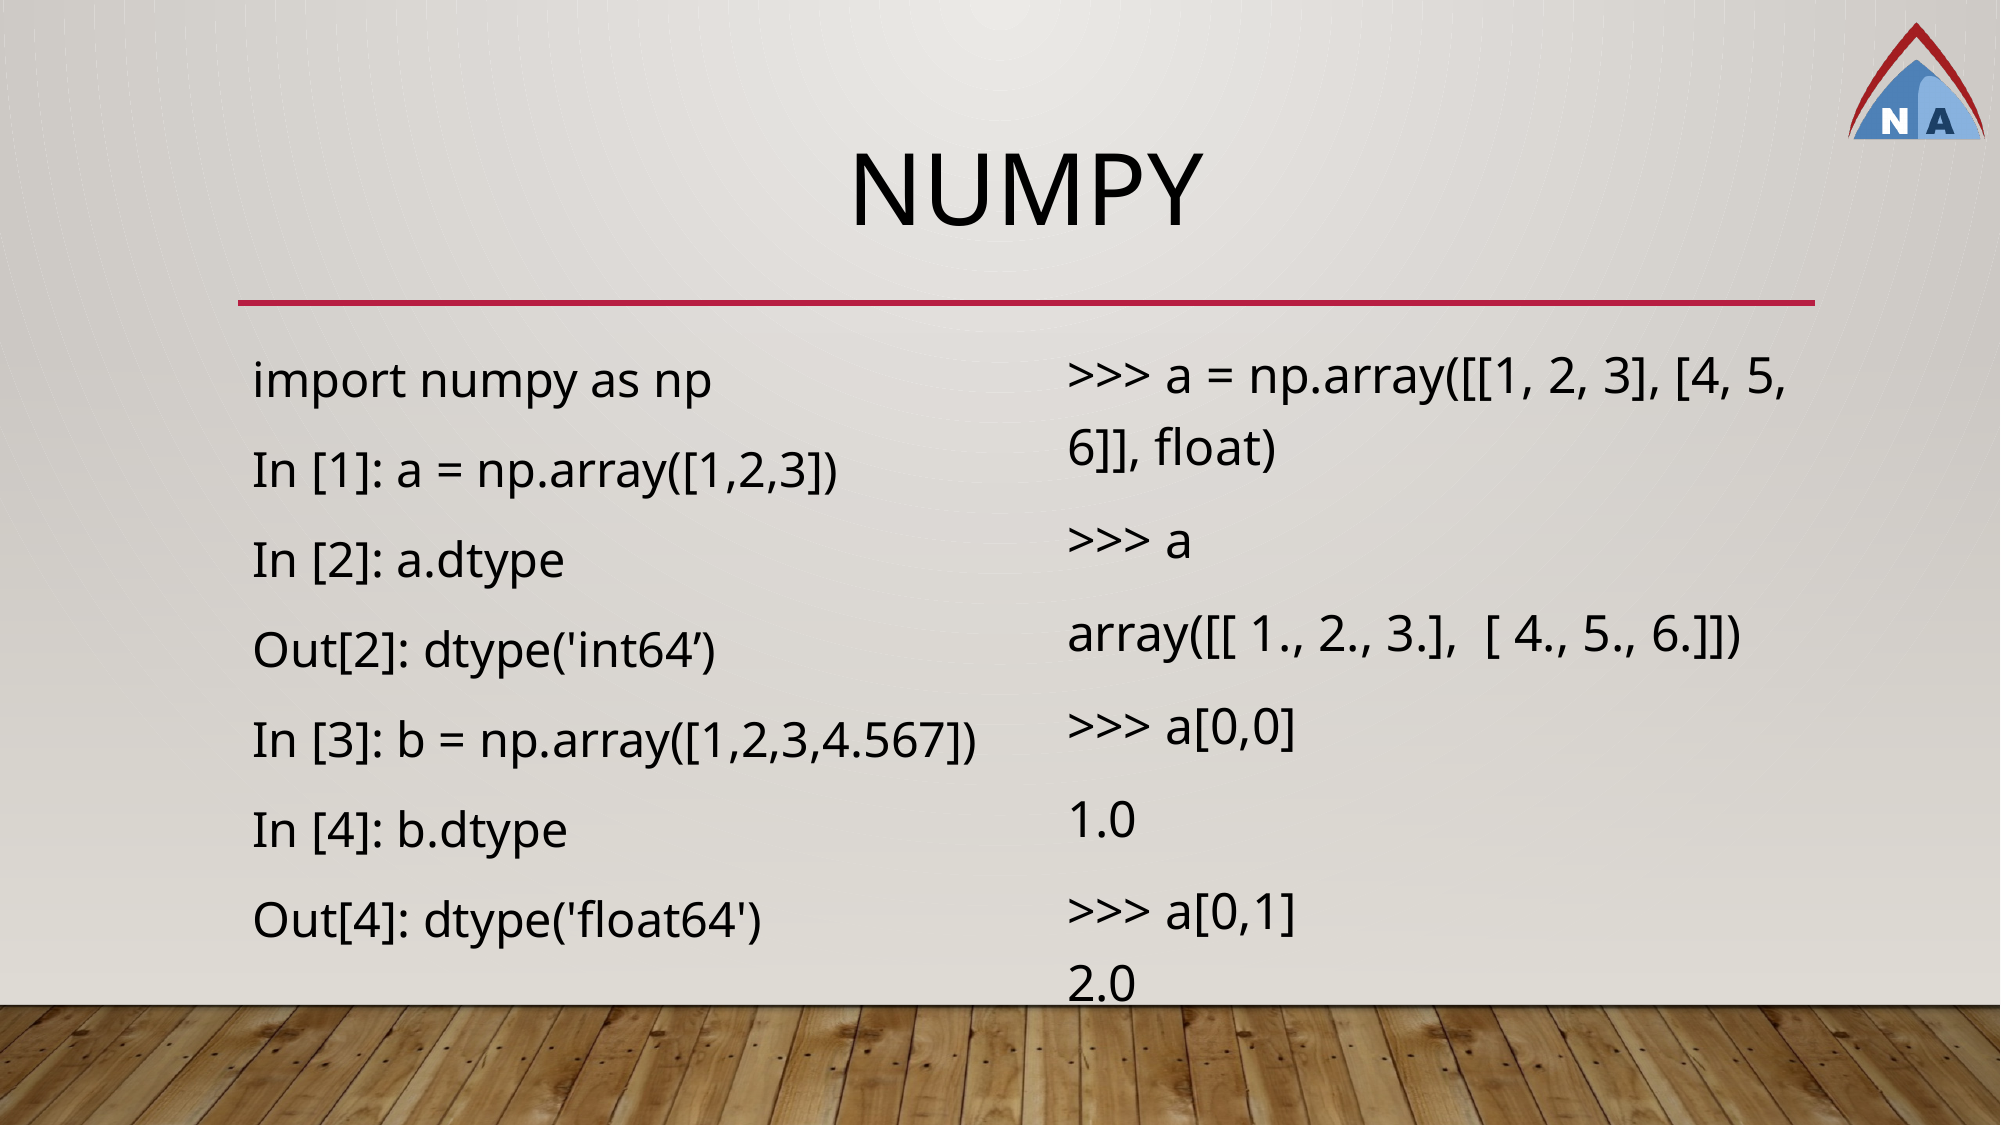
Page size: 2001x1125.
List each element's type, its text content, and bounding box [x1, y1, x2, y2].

list import numpy as np In [1]: a = np.array([1,2,3]) In [2]: a.dtype Out[2]: dtype('int64’) In [3]: b = np.array([1,2,3,4.567]) In [4]: b.dtype Out[4]: dtype('float64') [237, 329, 1000, 1015]
title NumPy [238, 131, 1814, 305]
picture [0, 1005, 2000, 1125]
picture [1845, 17, 1989, 161]
list >>> a = np.array([[1, 2, 3], [4, 5, 6]], float) >>> a array([[ 1., 2., 3.], [ 4., 5., 6.]]) >>> a[0,0] 1.0 >>> a[0,1] 2.0 [1052, 324, 1815, 987]
